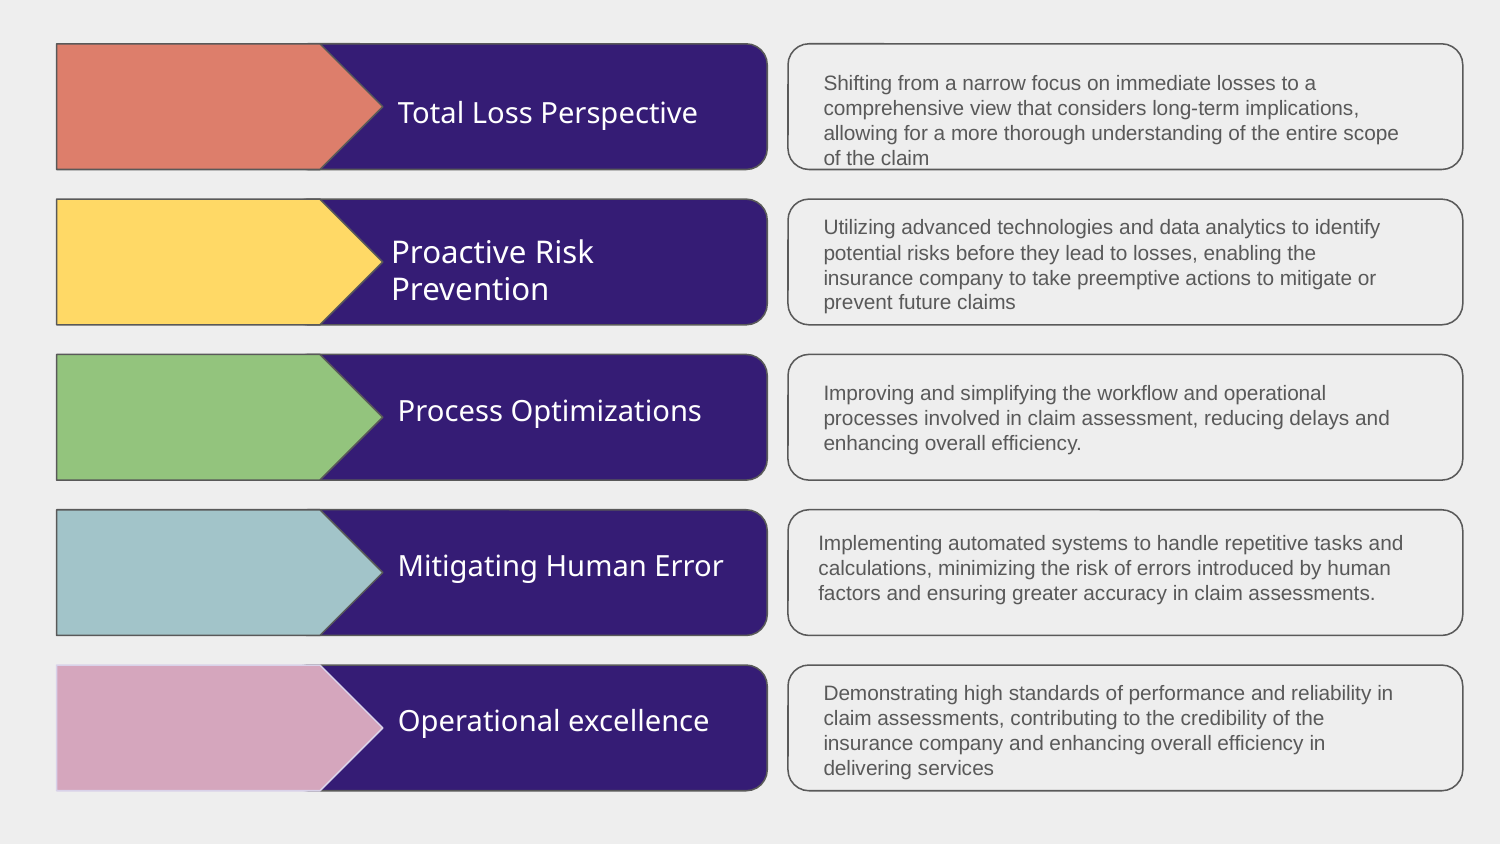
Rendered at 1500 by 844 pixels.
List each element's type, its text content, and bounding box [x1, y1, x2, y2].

text_box Implementing automated systems to handle repetitive tasks and calculations, minimizing the risk of errors introduced by human factors and ensuring greater accuracy in claim assessments. [803, 515, 1427, 599]
text_box [321, 354, 768, 415]
text_box Demonstrating high standards of performance and reliability in claim assessments, contributing to the credibility of the insurance company and enhancing overall efficiency in delivering services [808, 665, 1422, 749]
text_box [787, 665, 1463, 791]
text_box Improving and simplifying the workflow and operational processes involved in claim assessment, reducing delays and enhancing overall efficiency. [808, 365, 1422, 449]
text_box [56, 199, 375, 325]
text_box [321, 43, 768, 170]
text_box Operational excellence [382, 687, 752, 769]
text_box [1422, 199, 1463, 325]
text_box Shifting from a narrow focus on immediate losses to a comprehensive view that considers long-term implications, allowing for a more thorough understanding of the entire scope of the claim [808, 54, 1422, 138]
text_box Utilizing advanced technologies and data analytics to identify potential risks before they lead to losses, enabling the insurance company to take preemptive actions to mitigate or prevent future claims [808, 199, 1422, 325]
text_box [56, 509, 382, 636]
text_box Process Optimizations [382, 377, 779, 458]
text_box [787, 354, 1463, 481]
text_box [56, 354, 382, 481]
text_box Proactive Risk Prevention [375, 216, 759, 325]
text_box [56, 43, 382, 170]
text_box Total Loss Perspective [382, 79, 752, 161]
text_box [321, 271, 375, 325]
text_box Mitigating Human Error [382, 532, 766, 613]
text_box [787, 509, 1463, 636]
text_box [321, 509, 768, 636]
text_box [321, 199, 768, 321]
text_box [787, 199, 808, 325]
text_box [56, 665, 382, 791]
text_box [321, 420, 768, 481]
text_box [321, 665, 768, 791]
text_box [787, 43, 1463, 170]
